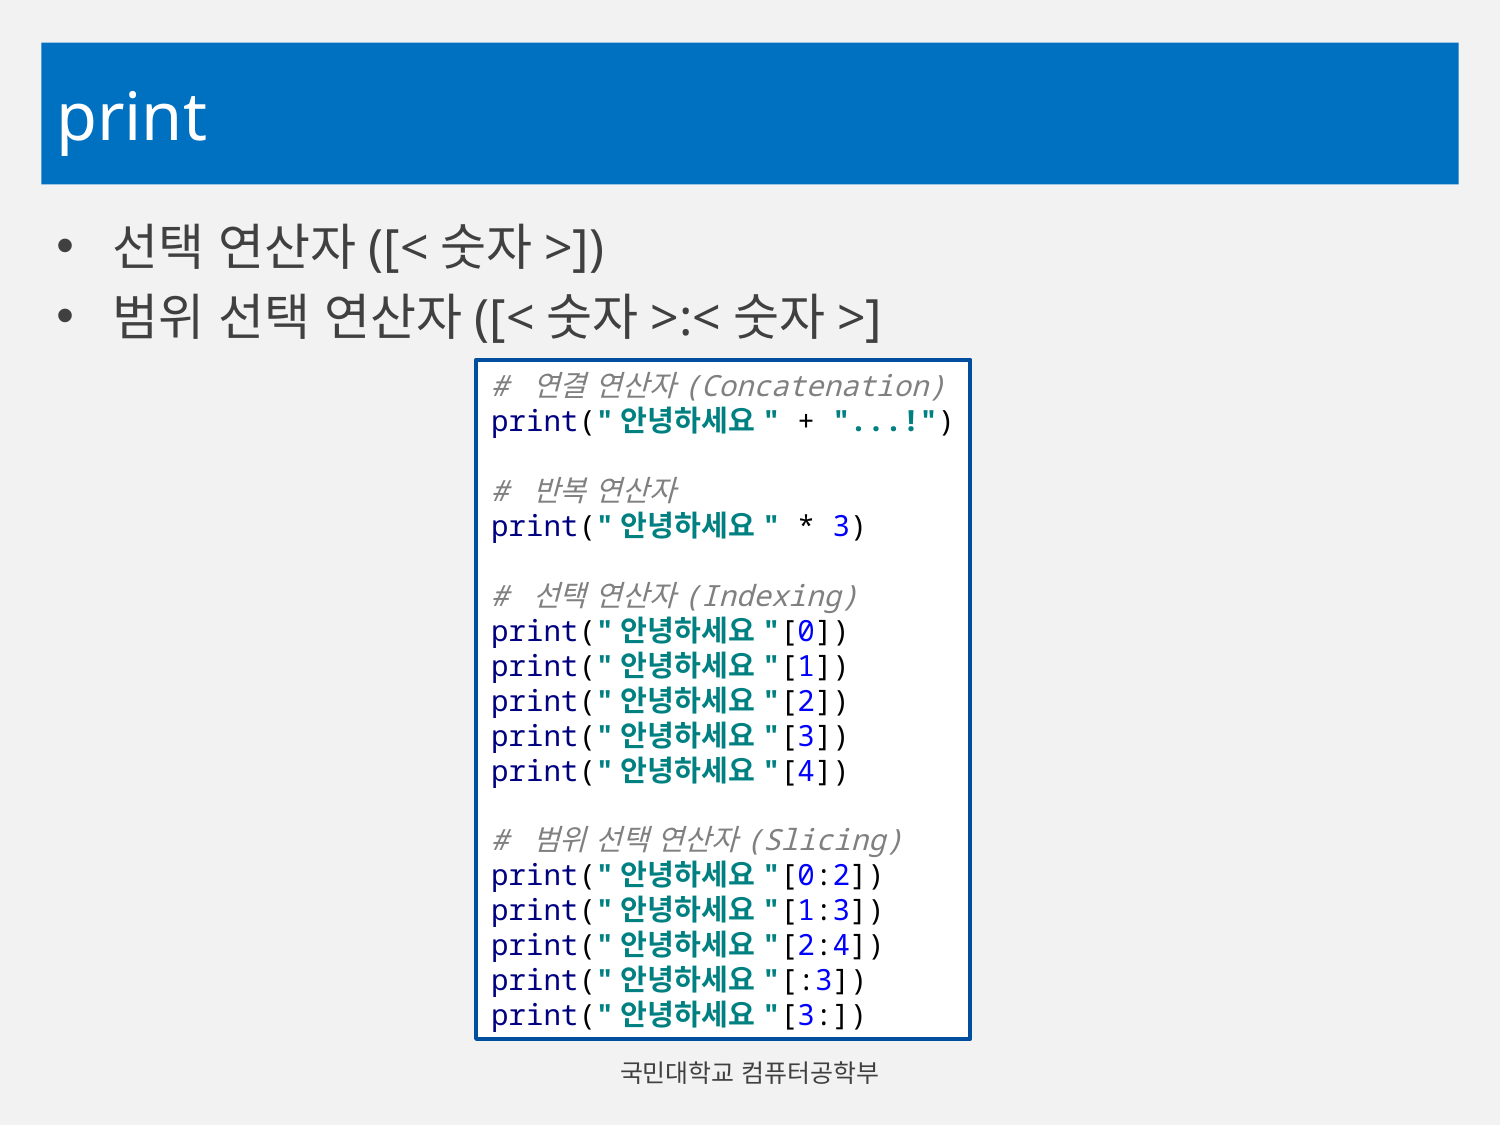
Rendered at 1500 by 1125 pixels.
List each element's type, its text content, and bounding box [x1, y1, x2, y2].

list 선택 연산자([<숫자>]) 범위 선택 연산자([<숫자>:<숫자>] [41, 208, 1459, 1000]
title print [41, 42, 1459, 185]
text_box # 연결 연산자(Concatenation) print("안녕하세요" + "...!") # 반복 연산자 print("안녕하세요" * 3) # 선택 연산자(Indexing) print("안녕하세요"[0]) print("안녕하세요"[1]) print("안녕하세요"[2]) print("안녕하세요"[3]) print("안녕하세요"[4]) # 범위 선택 연산자(Slicing) print("안녕하세요"[0:2]) print("안녕하세요"[1:3]) print("안녕하세요"[2:4]) print("안녕하세요"[:3]) print("안녕하세요"[3:]) [474, 358, 972, 1041]
footer 국민대학교 컴퓨터공학부 [466, 1042, 1034, 1103]
